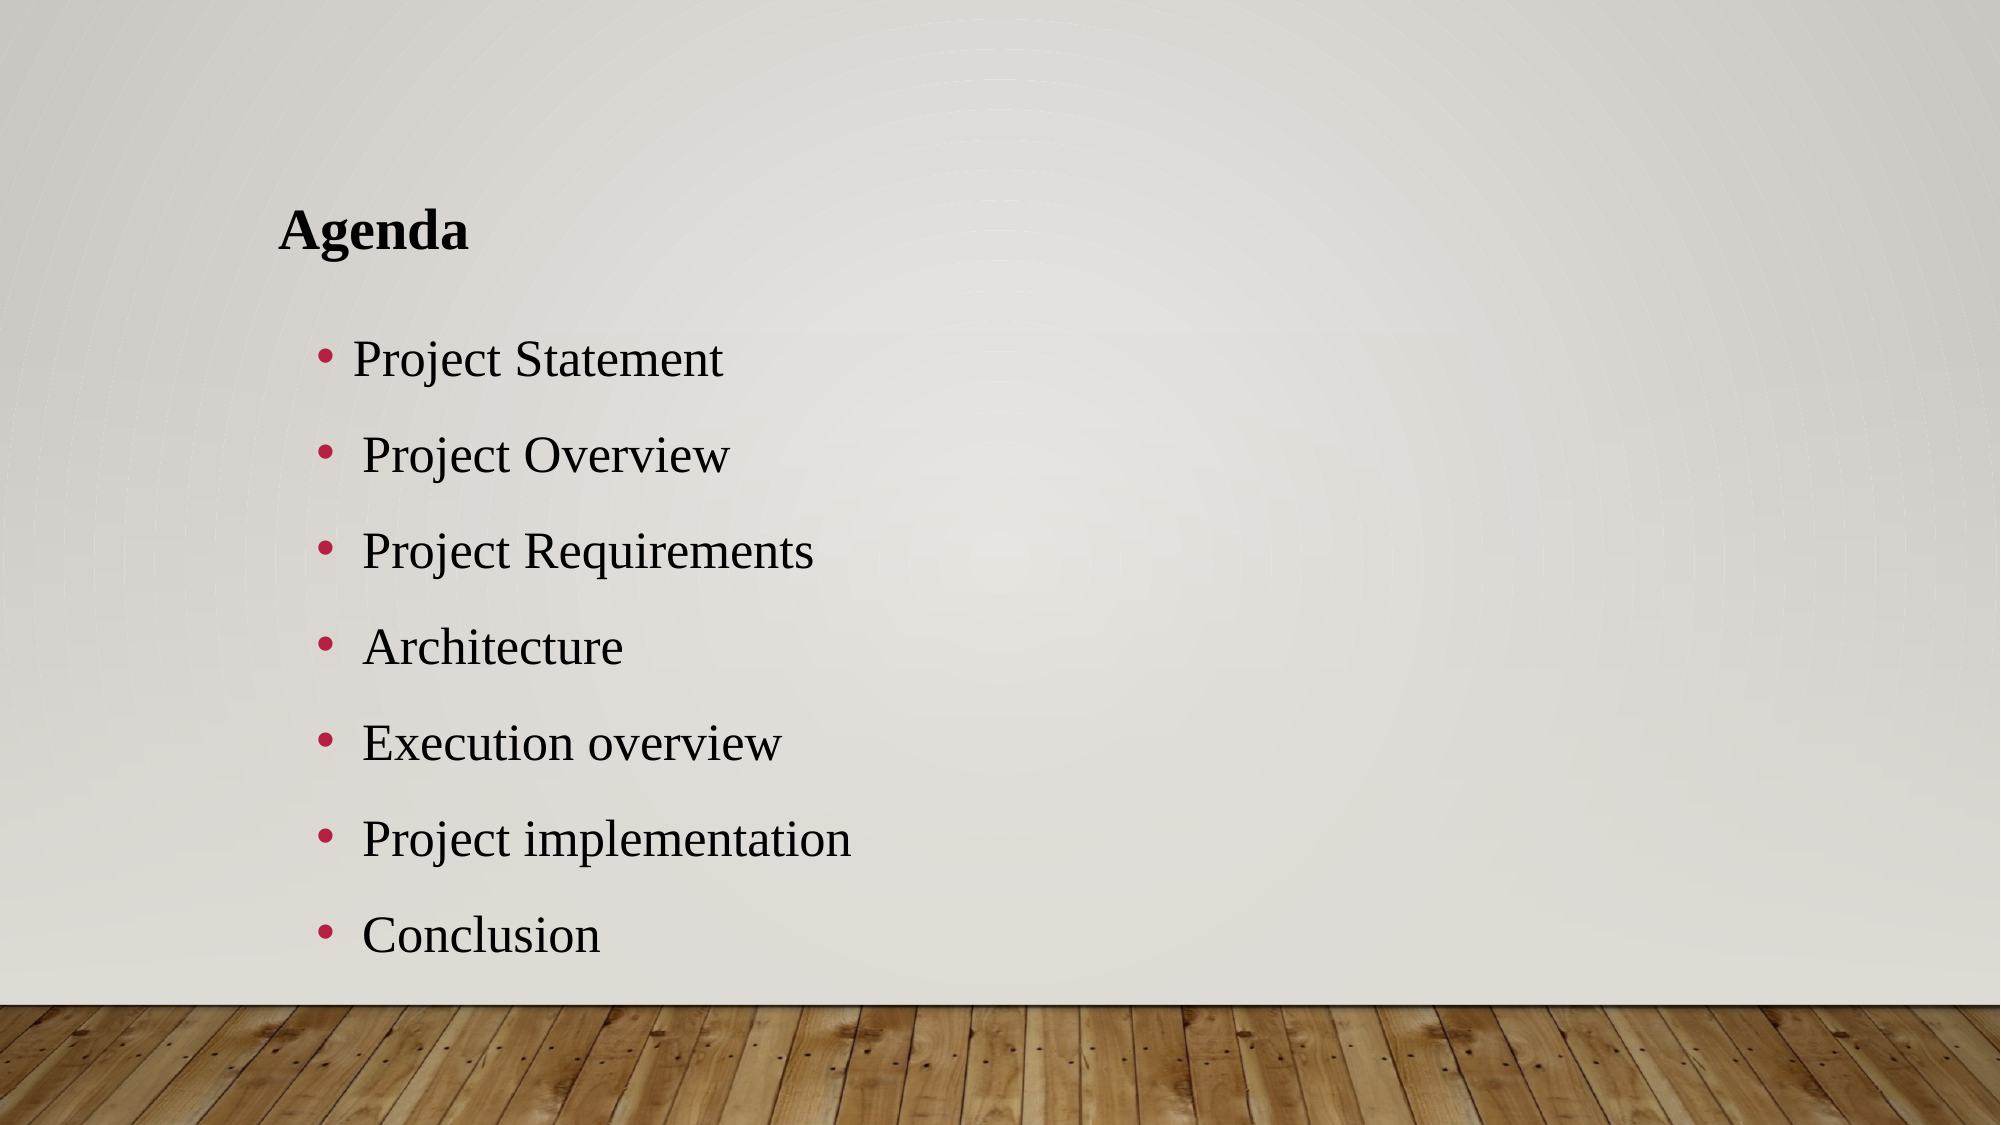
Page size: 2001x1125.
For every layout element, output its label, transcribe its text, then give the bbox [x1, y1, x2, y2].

title Agenda [263, 192, 659, 304]
picture [0, 1005, 2000, 1125]
list Project Statement Project Overview Project Requirements Architecture Execution overview Project implementation Conclusion [301, 303, 2000, 976]
